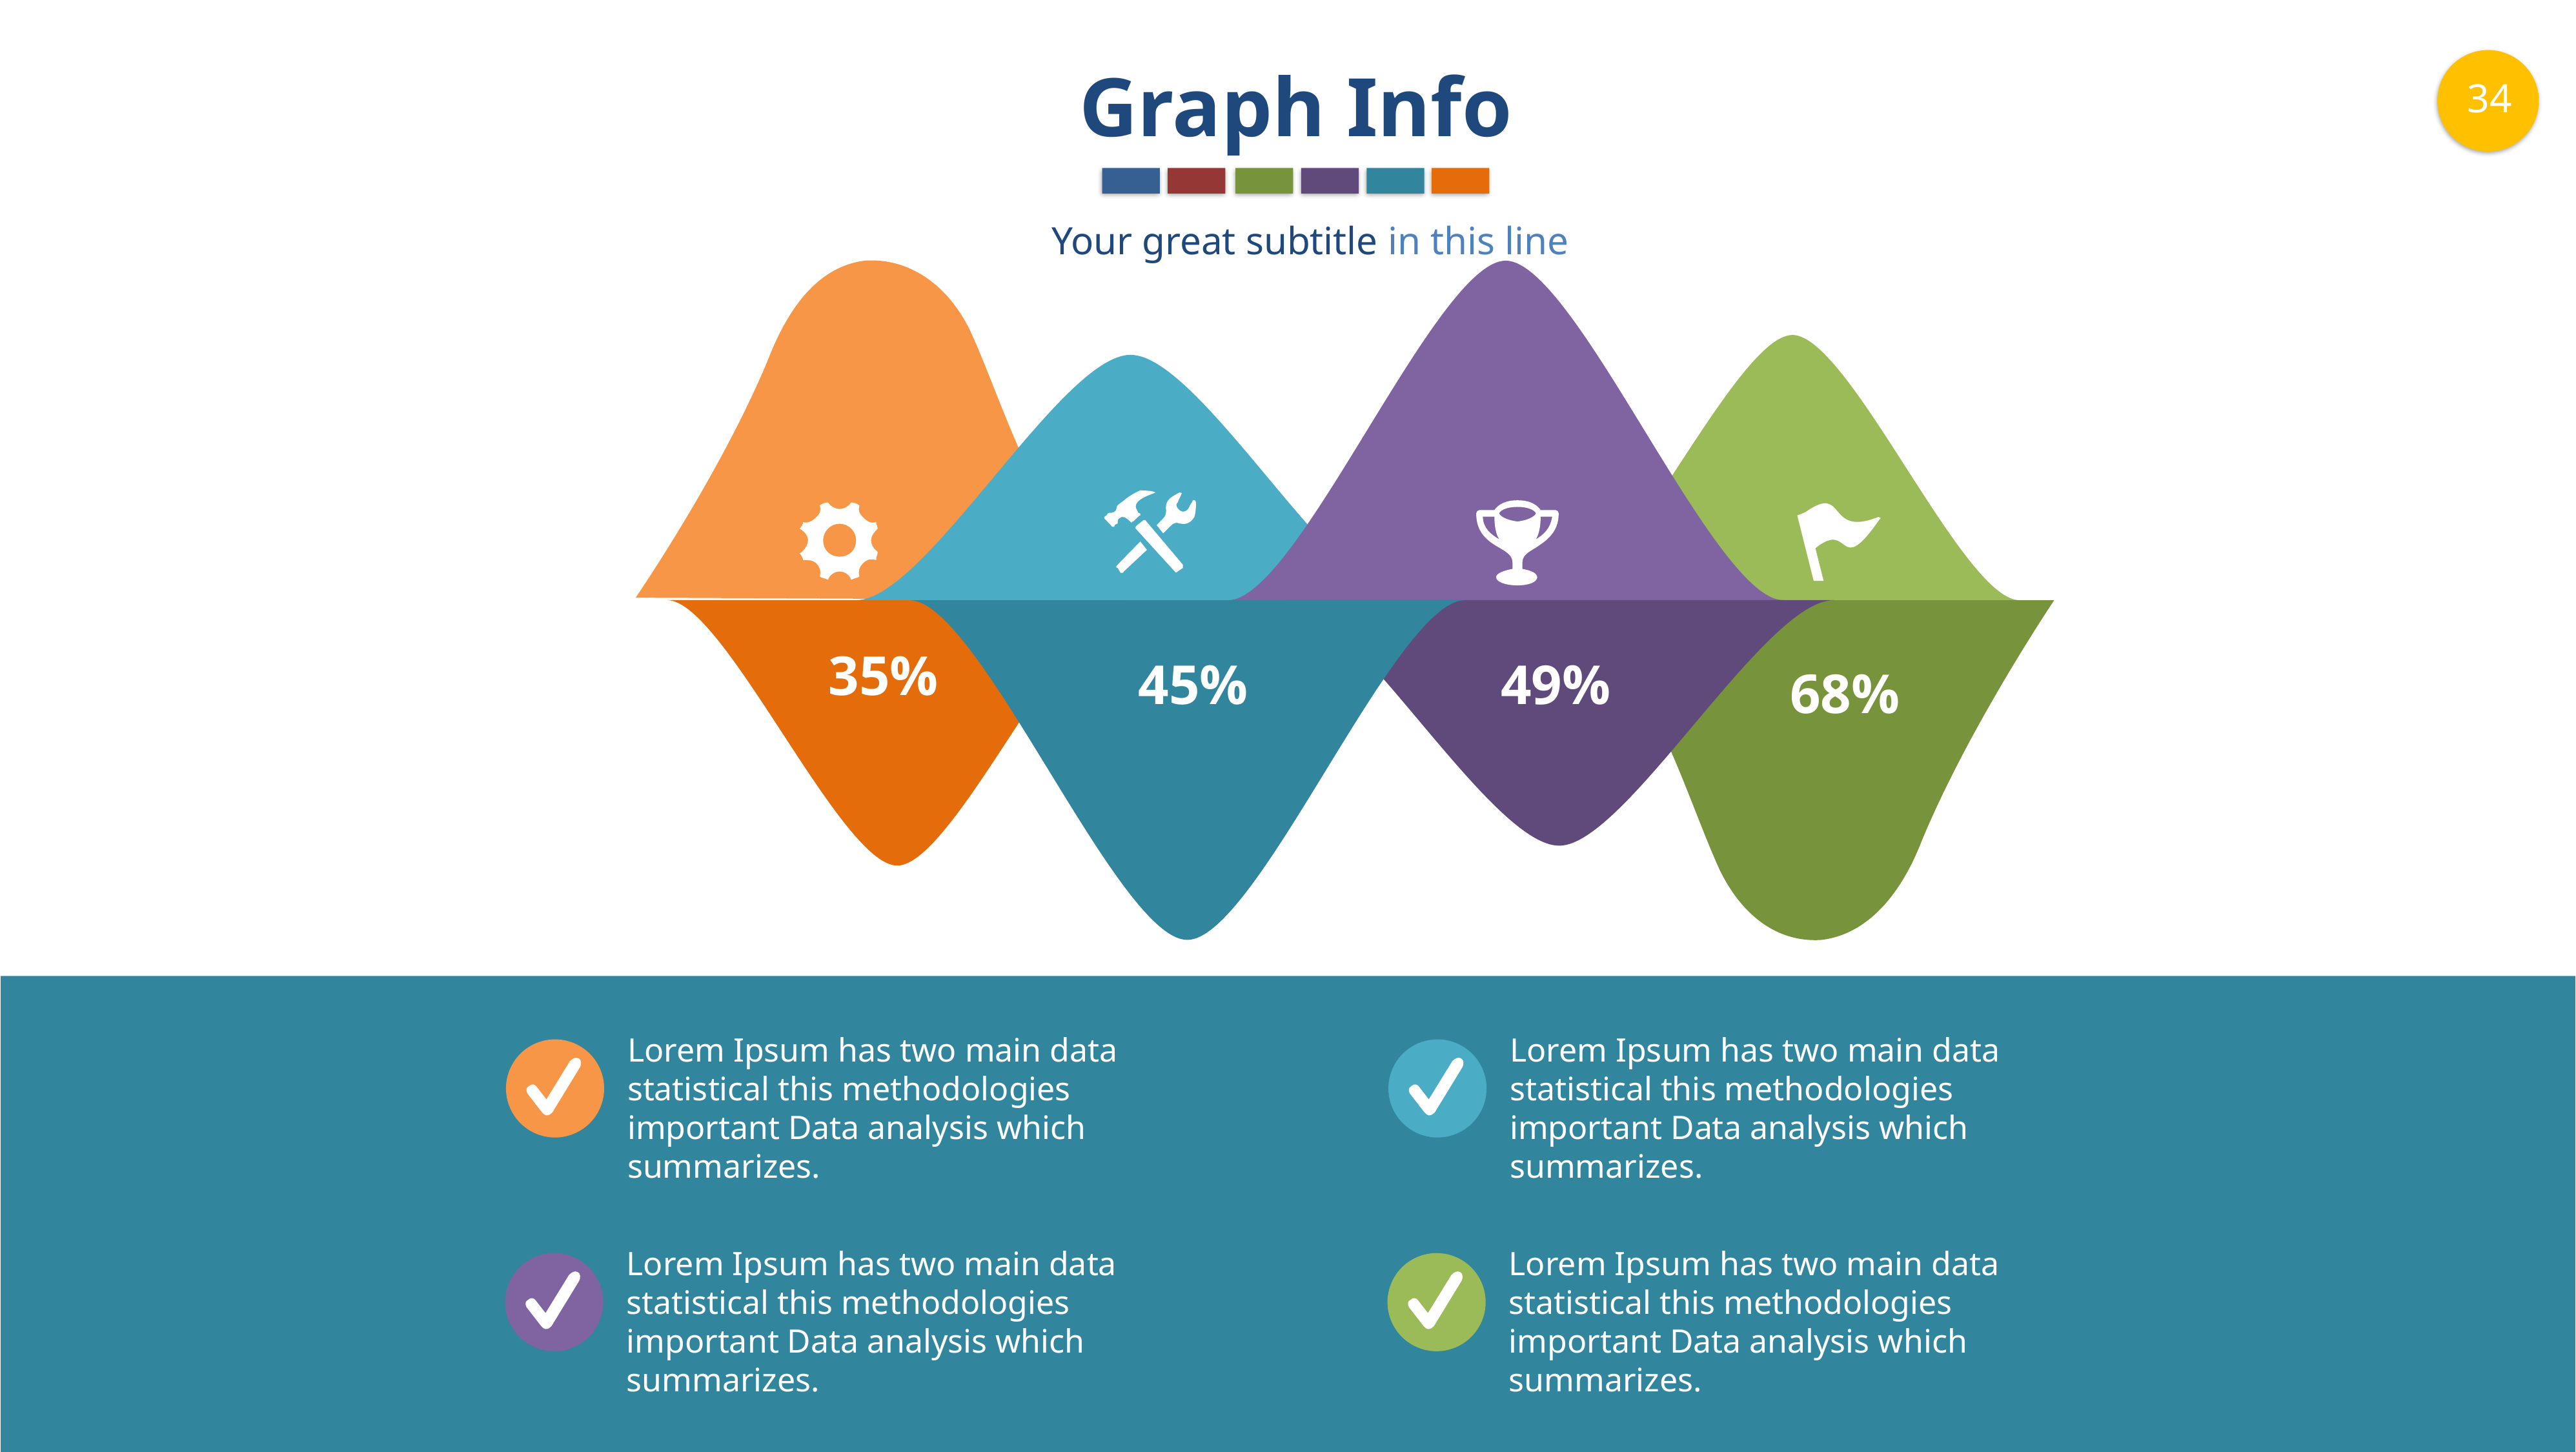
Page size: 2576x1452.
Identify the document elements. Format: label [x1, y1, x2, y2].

text_box [889, 50, 1703, 256]
text_box [505, 1231, 1171, 1412]
text_box [1387, 1231, 2054, 1412]
text_box [1, 976, 2576, 1452]
text_box [1102, 168, 1490, 194]
text_box [505, 1018, 1172, 1198]
text_box [1388, 1018, 2054, 1198]
text_box [635, 257, 2054, 943]
